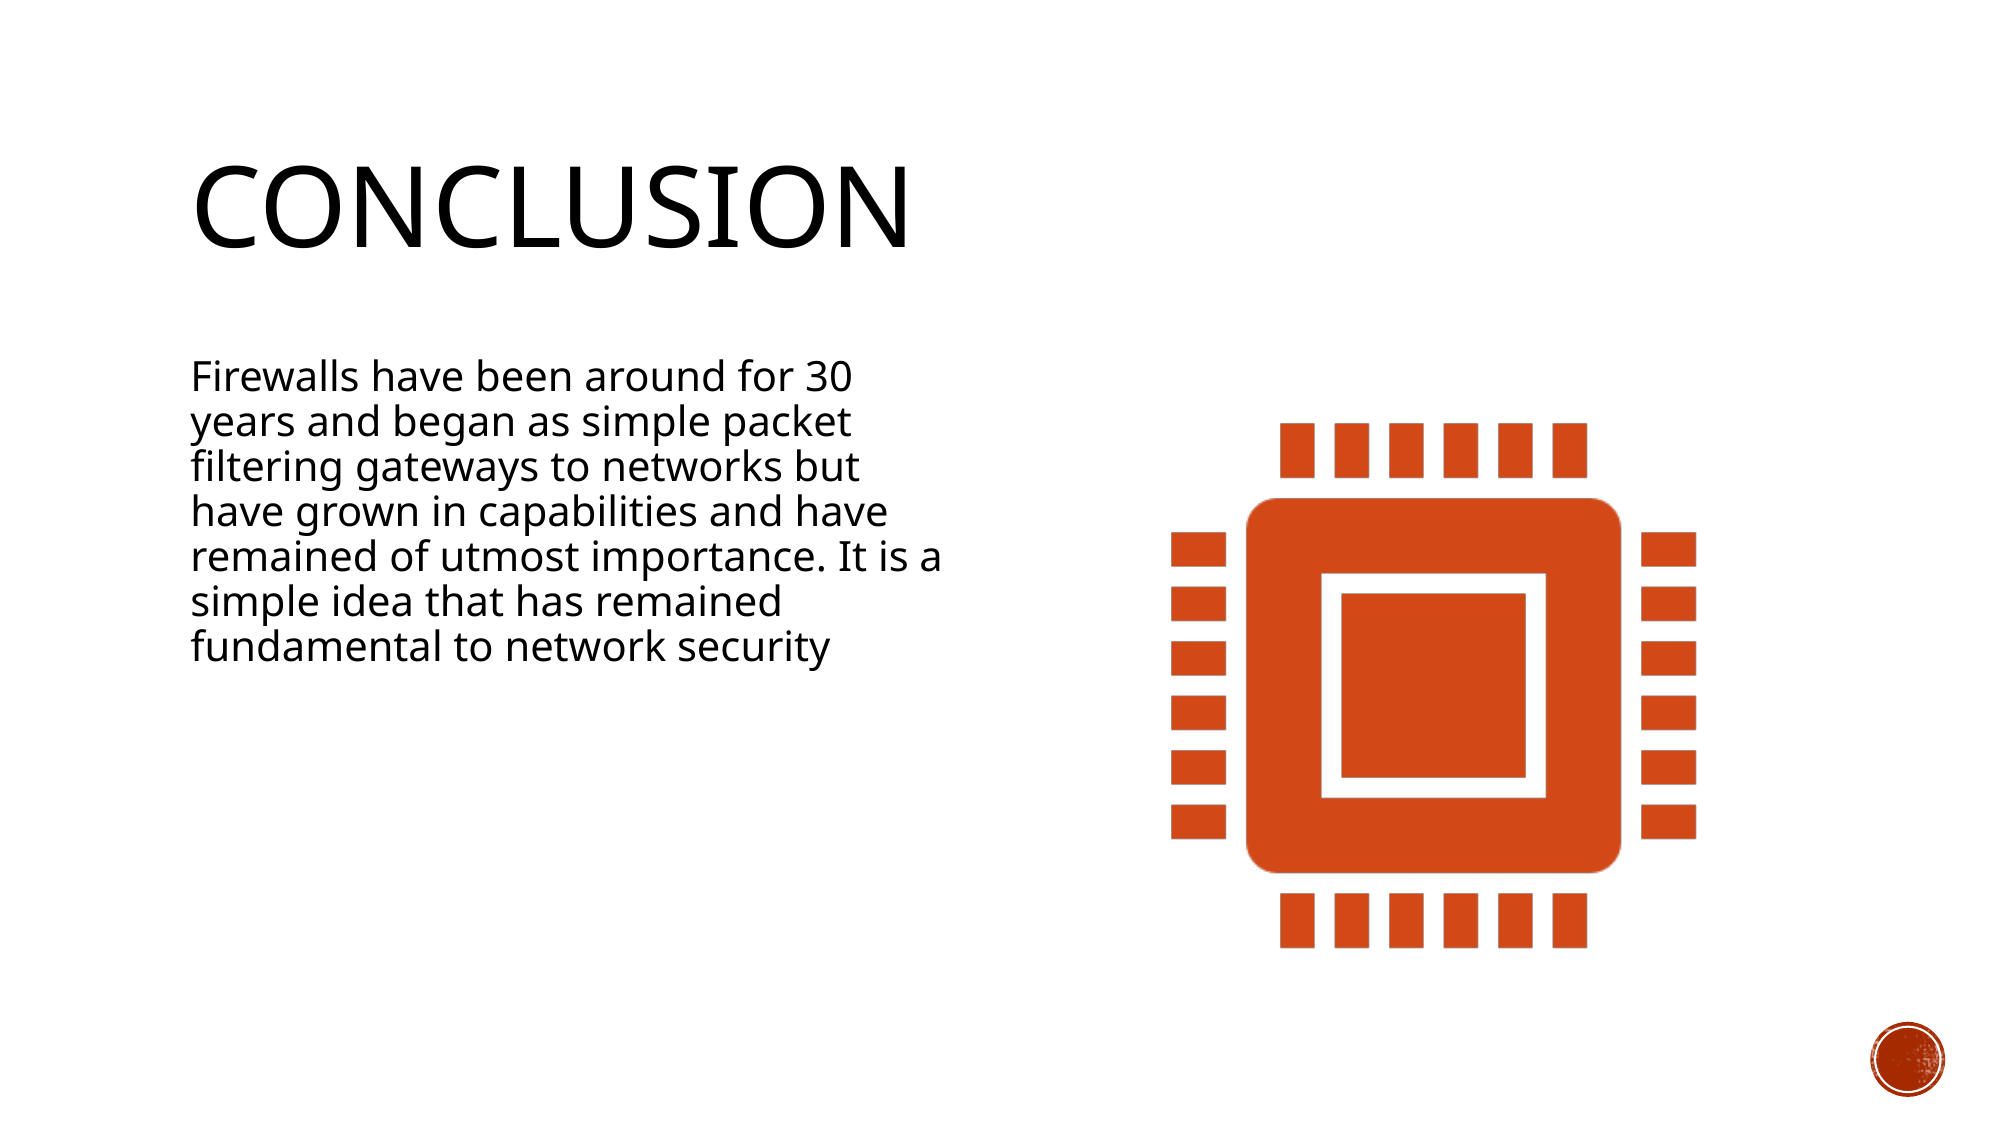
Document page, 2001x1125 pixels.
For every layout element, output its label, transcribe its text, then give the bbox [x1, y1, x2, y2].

picture [1107, 359, 1761, 1013]
title Conclusion [175, 79, 1826, 344]
list Firewalls have been around for 30 years and began as simple packet filtering gateways to networks but have grown in capabilities and have remained of utmost importance. It is a simple idea that has remained fundamental to network security [175, 348, 959, 1013]
